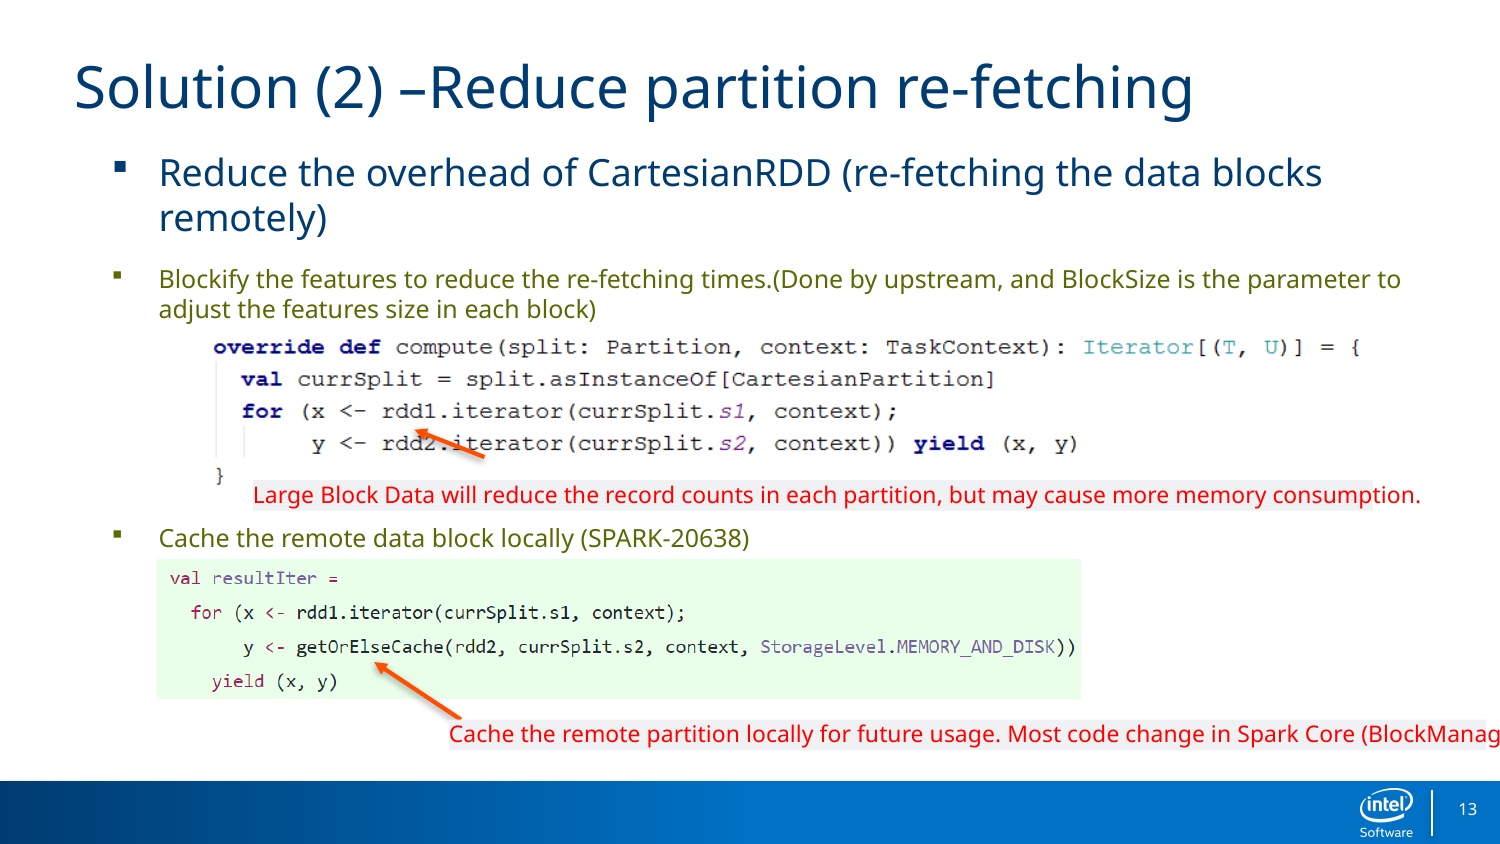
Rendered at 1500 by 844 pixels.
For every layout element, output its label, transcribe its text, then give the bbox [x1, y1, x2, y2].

title Solution (2) –Reduce partition re-fetching [74, 50, 1500, 194]
picture [157, 559, 1082, 699]
text_box Cache the remote partition locally for future usage. Most code change in Spark Core (BlockManager) [448, 719, 1487, 751]
list Reduce the overhead of CartesianRDD (re-fetching the data blocks remotely) Blockify the features to reduce the re-fetching times.(Done by upstream, and BlockSize is the parameter to adjust the features size in each block) Cache the remote data block locally (SPARK-20638) [74, 148, 1425, 790]
slide_number 13 [1434, 789, 1478, 831]
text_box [414, 429, 485, 458]
text_box Large Block Data will reduce the record counts in each partition, but may cause more memory consumption. [252, 498, 1373, 511]
picture [1360, 790, 1413, 837]
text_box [373, 661, 462, 720]
picture [194, 328, 1375, 490]
